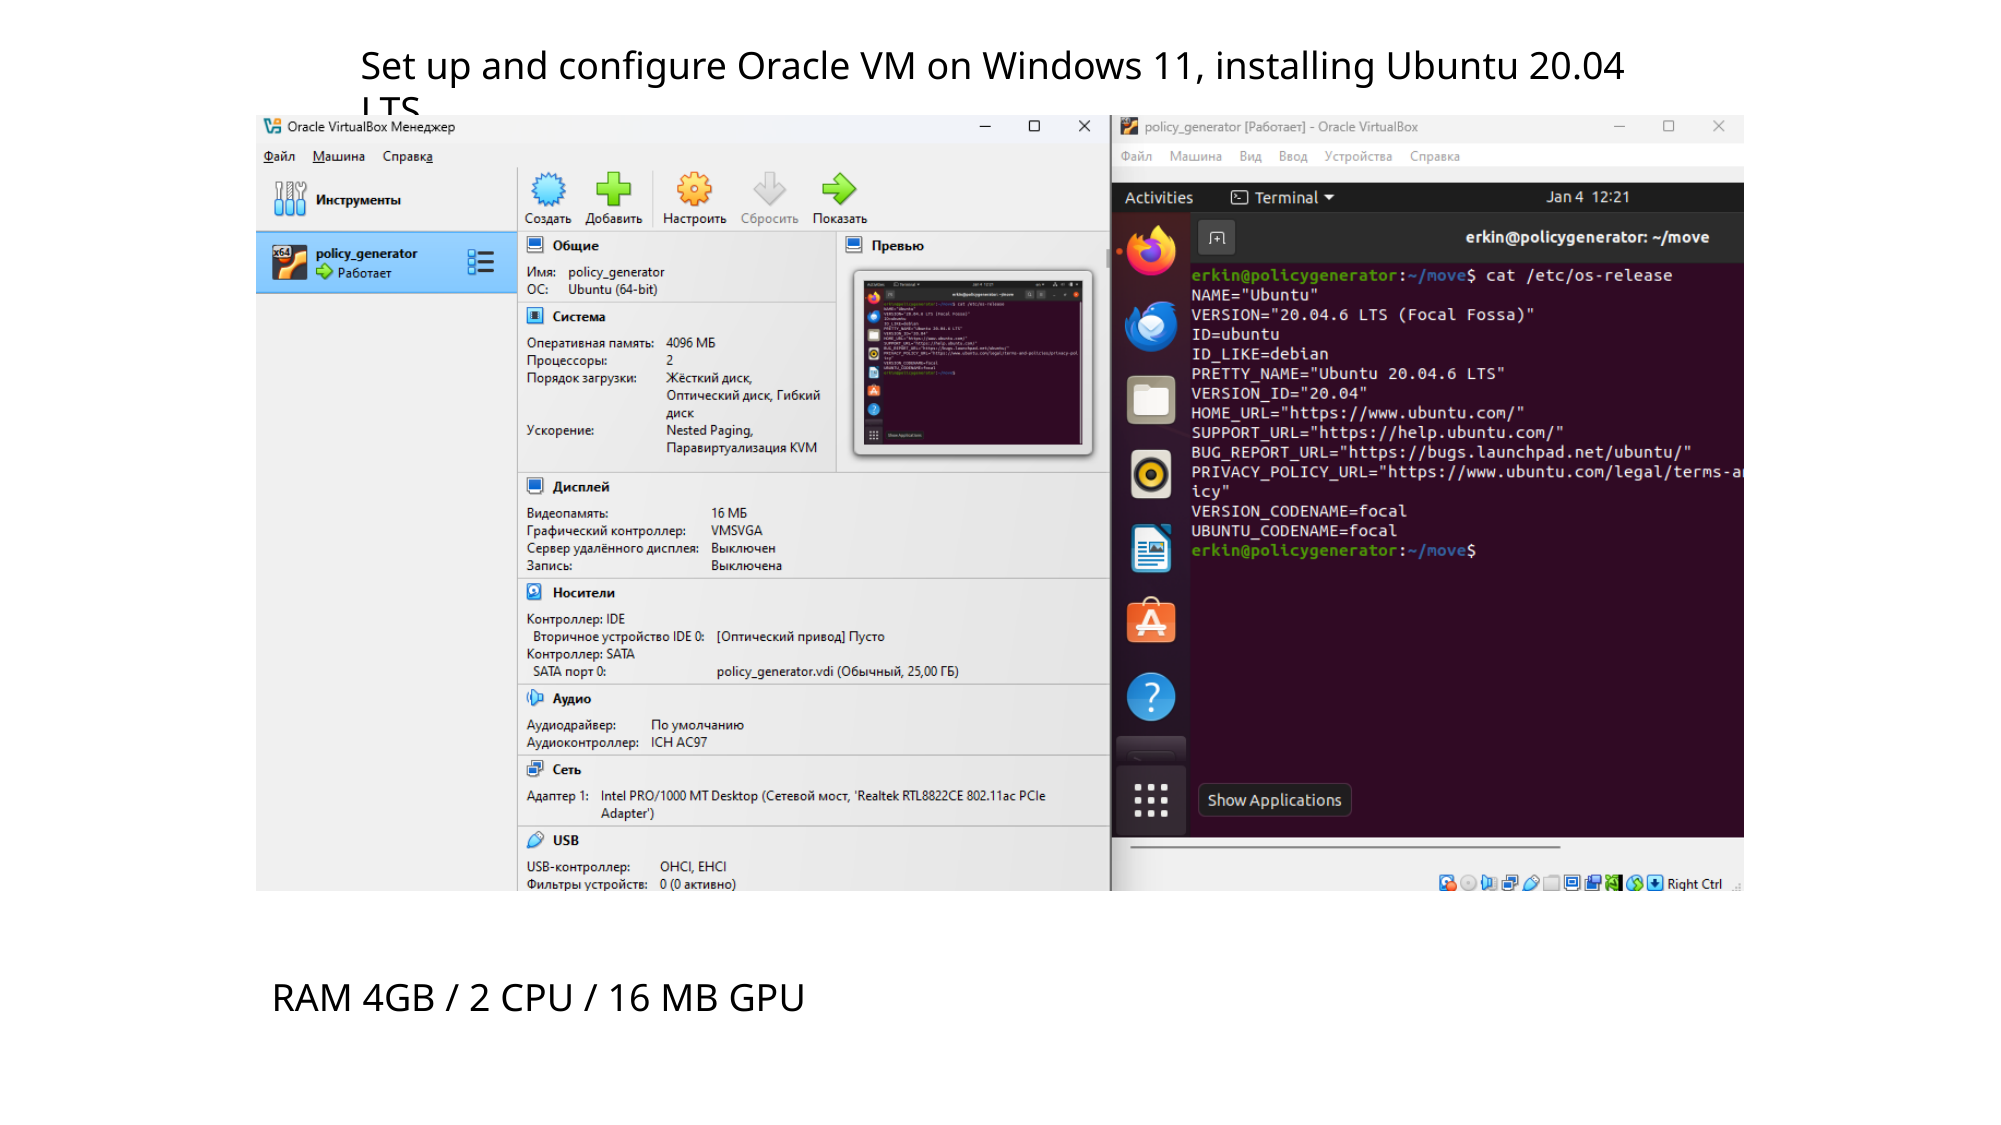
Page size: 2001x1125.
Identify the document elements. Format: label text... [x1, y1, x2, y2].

text_box RAM 4GB / 2 CPU / 16 MB GPU [256, 966, 1796, 1027]
text_box Set up and configure Oracle VM on Windows 11, installing Ubuntu 20.04 LTS. [345, 34, 1654, 115]
picture [256, 115, 1744, 891]
